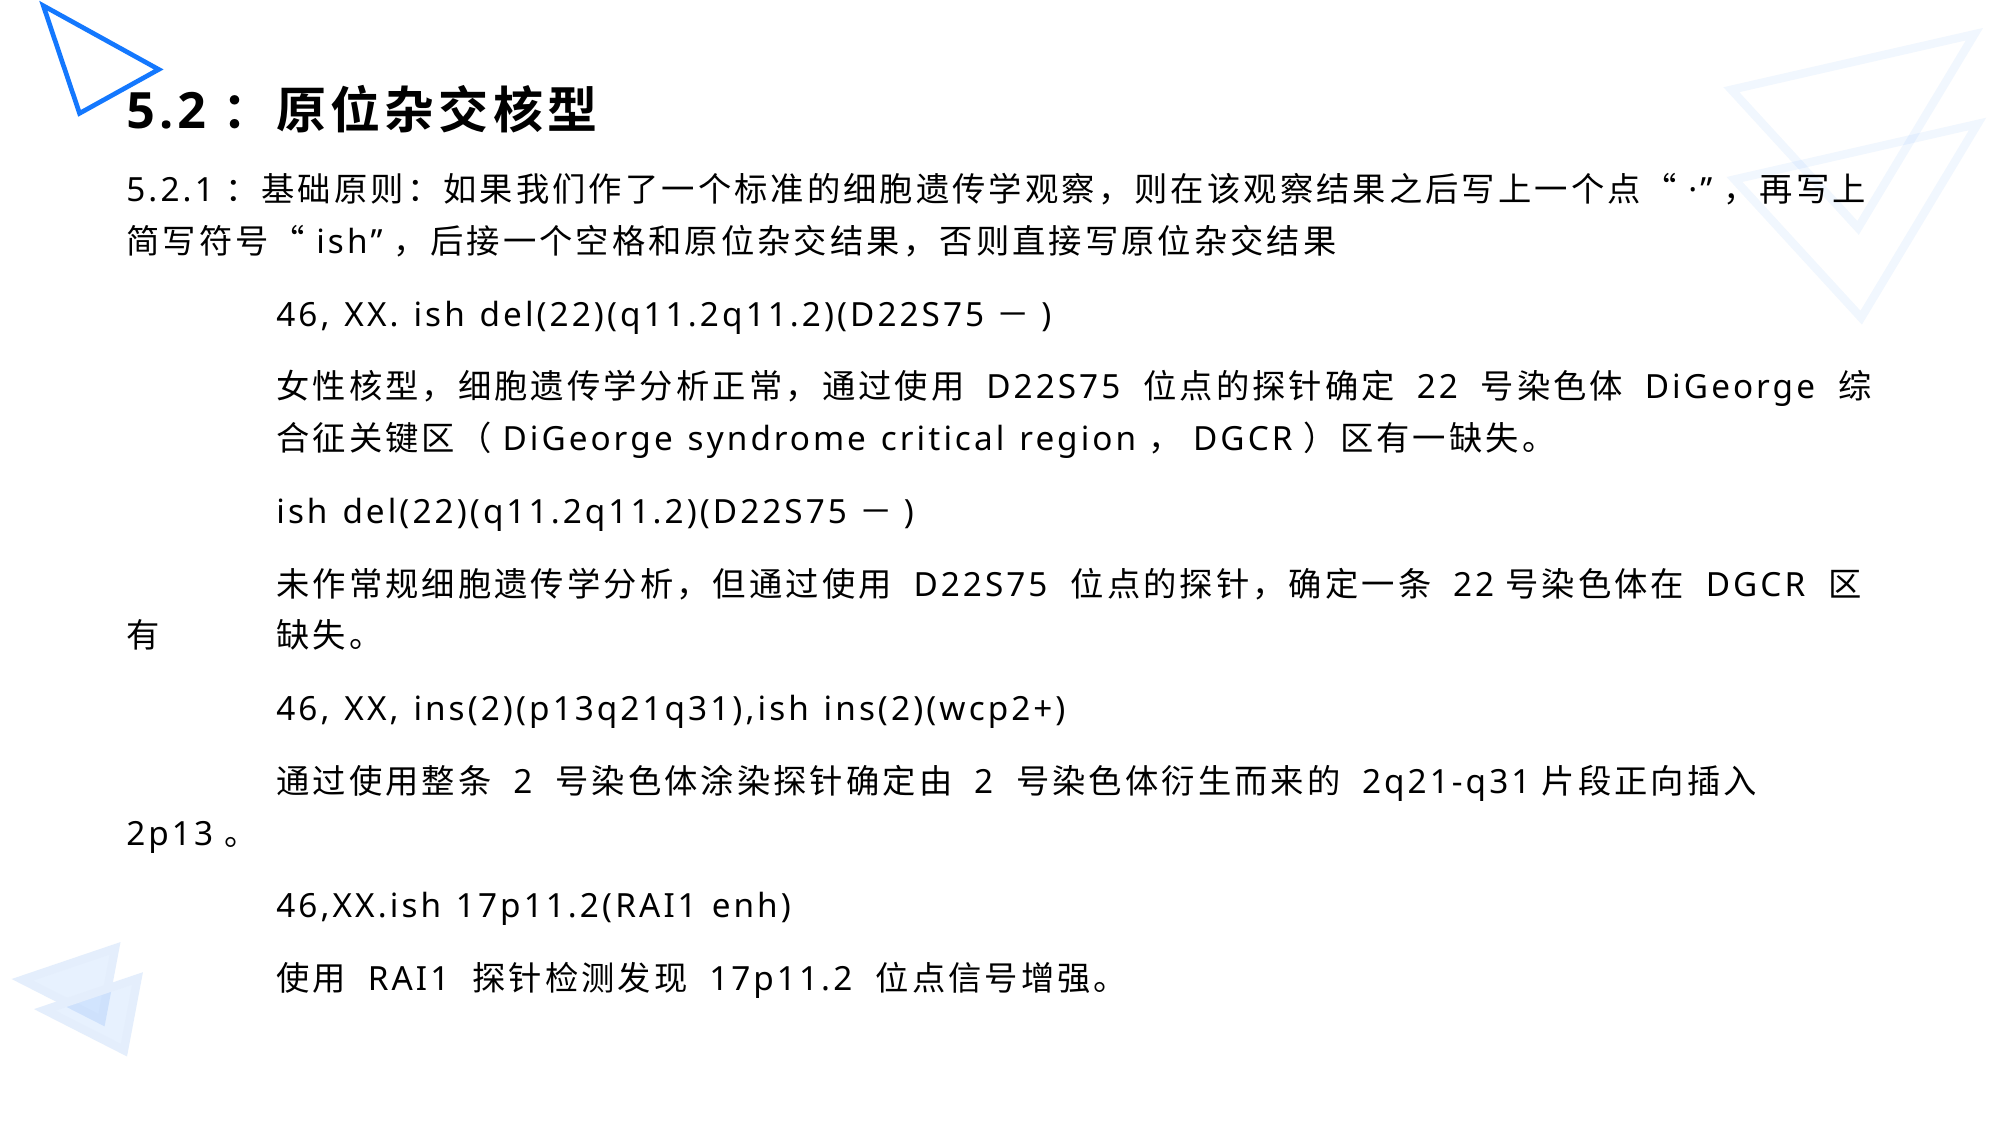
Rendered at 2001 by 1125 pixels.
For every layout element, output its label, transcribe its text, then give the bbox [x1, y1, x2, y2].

list 5.2.1：基础原则：如果我们作了一个标准的细胞遗传学观察，则在该观察结果之后写上一个点“·”，再写上简写符号“ish”，后接一个空格和原位杂交结果，否则直接写原位杂交结果 46, XX. ish del(22)(q11.2q11.2)(D22S75－) 女性核型，细胞遗传学分析正常，通过使用 D22S75 位点的探针确定 22 号染色体 DiGeorge 综 合征关键区（DiGeorge syndrome critical region，DGCR）区有一缺失。 ish del(22)(q11.2q11.2)(D22S75－) 未作常规细胞遗传学分析，但通过使用 D22S75 位点的探针，确定一条 22号染色体在 DGCR 区有 缺失。 46, XX, ins(2)(p13q21q31),ish ins(2)(wcp2+) 通过使用整条 2 号染色体涂染探针确定由 2 号染色体衍生而来的 2q21-q31片段正向插入 2p13。 46,XX.ish 17p11.2(RAI1 enh) 使用 RAI1 探针检测发现 17p11.2 位点信号增强。 [109, 156, 1891, 1041]
title 5.2：原位杂交核型 [109, 72, 1891, 146]
